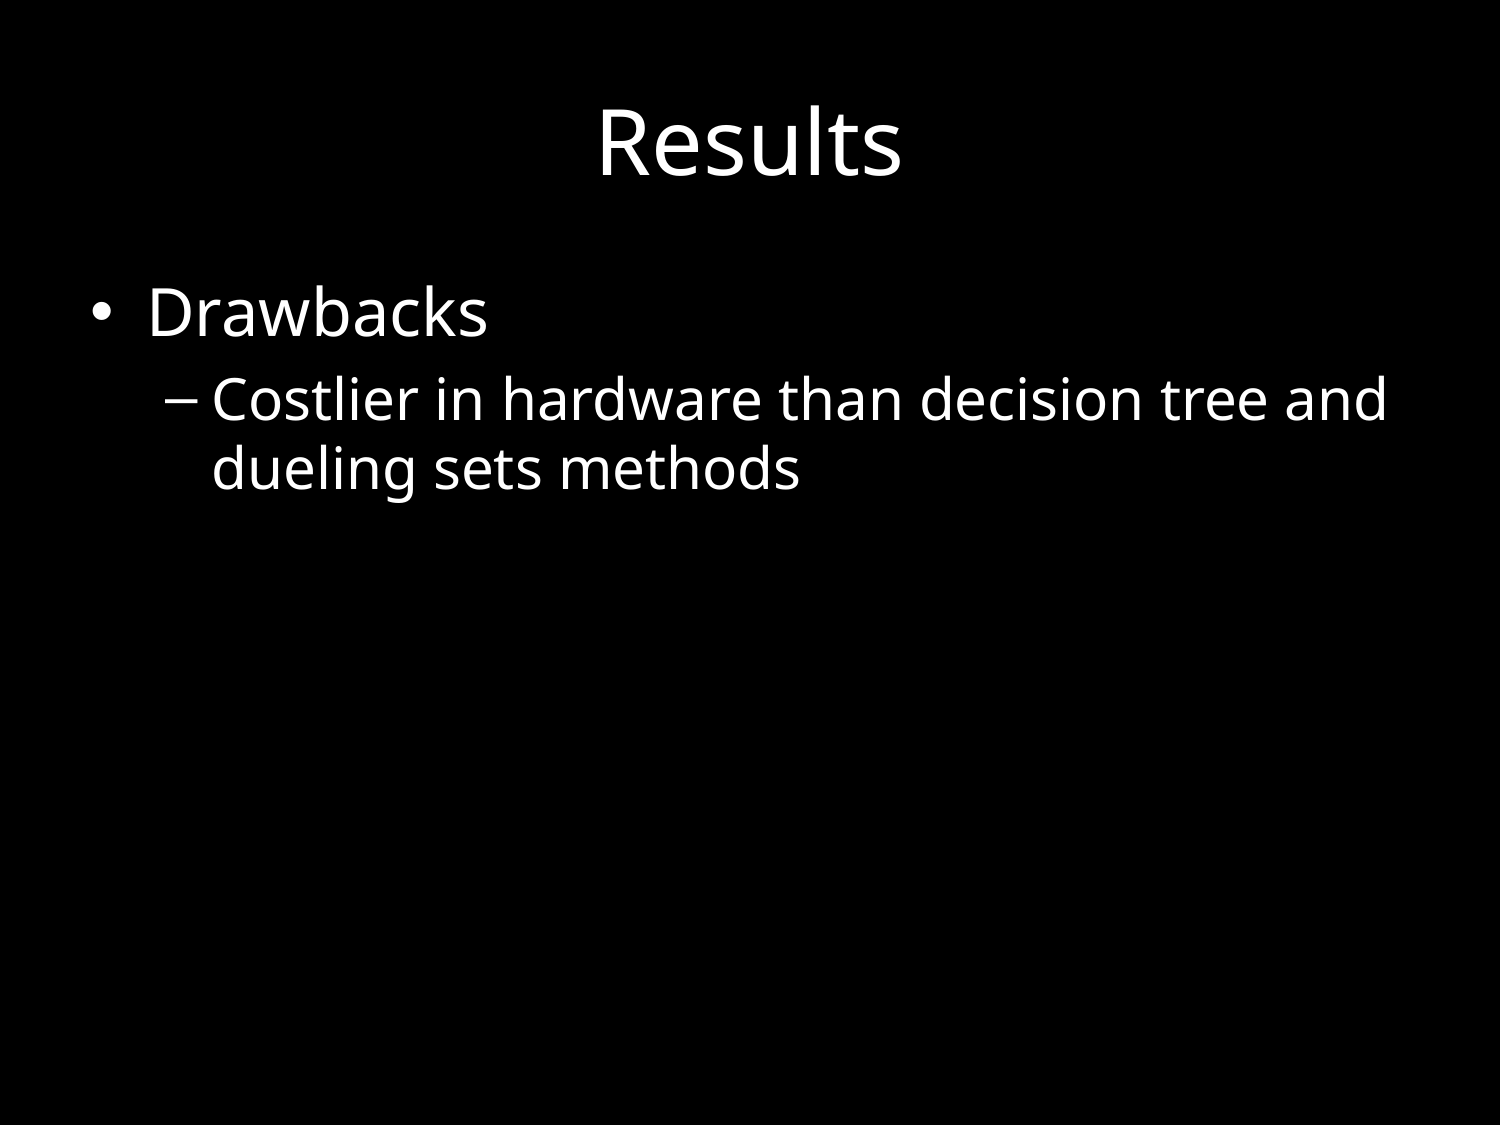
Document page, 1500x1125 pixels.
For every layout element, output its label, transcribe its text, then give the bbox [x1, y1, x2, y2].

list Drawbacks Costlier in hardware than decision tree and dueling sets methods [75, 262, 1425, 1005]
title Results [75, 45, 1425, 233]
